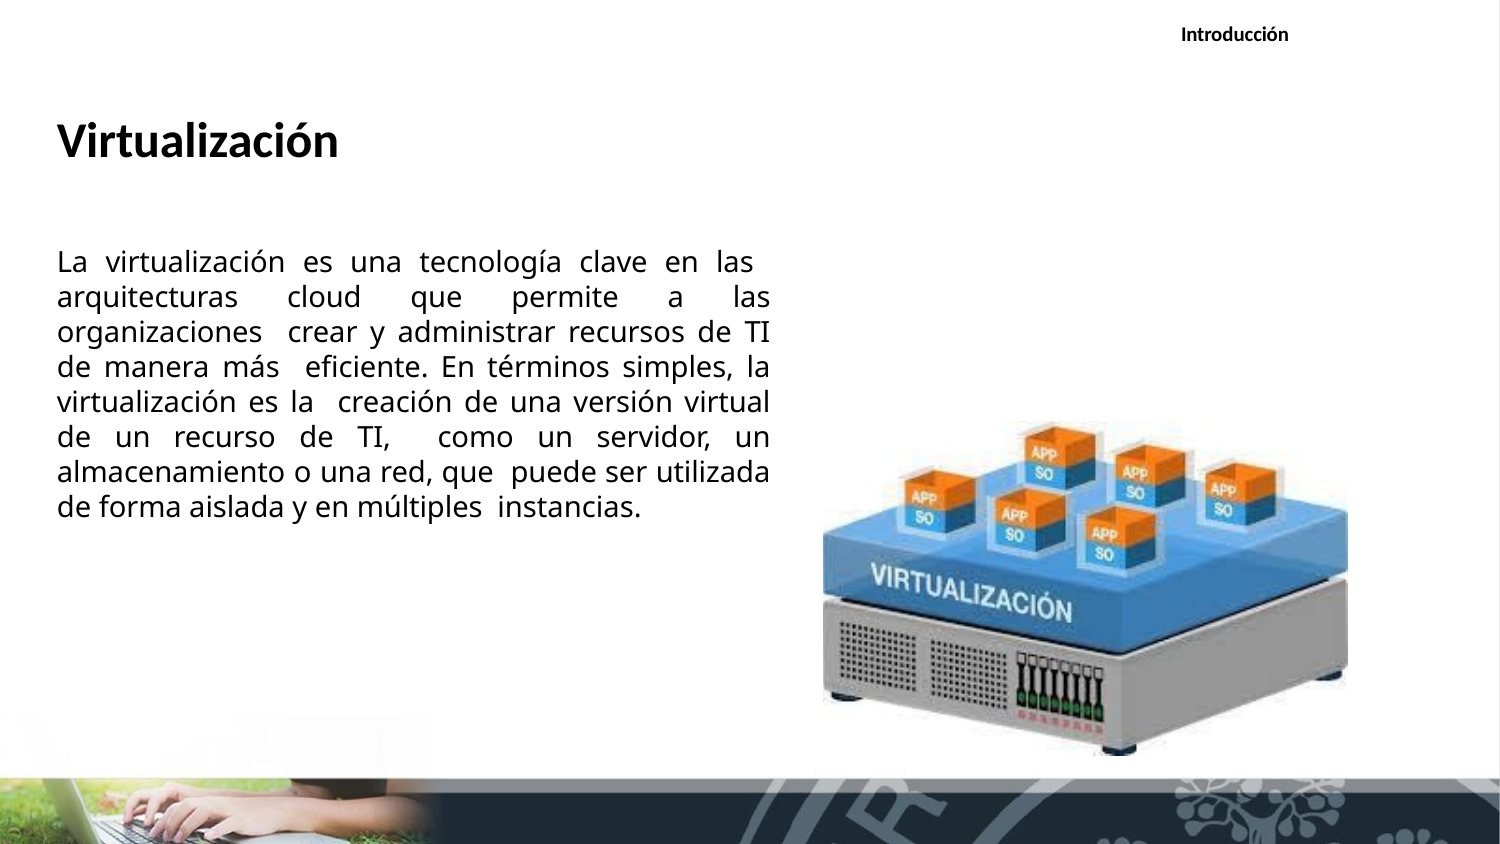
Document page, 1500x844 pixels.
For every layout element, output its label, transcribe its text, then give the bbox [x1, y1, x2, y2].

text_box La virtualización es una tecnología clave en las arquitecturas cloud que permite a las organizaciones crear y administrar recursos de TI de manera más eficiente. En términos simples, la virtualización es la creación de una versión virtual de un recurso de TI, como un servidor, un almacenamiento o una red, que puede ser utilizada de forma aislada y en múltiples instancias. [54, 241, 772, 523]
picture [0, 0, 1500, 844]
title Virtualización [54, 105, 344, 241]
text_box Introducción [1179, 18, 1294, 46]
